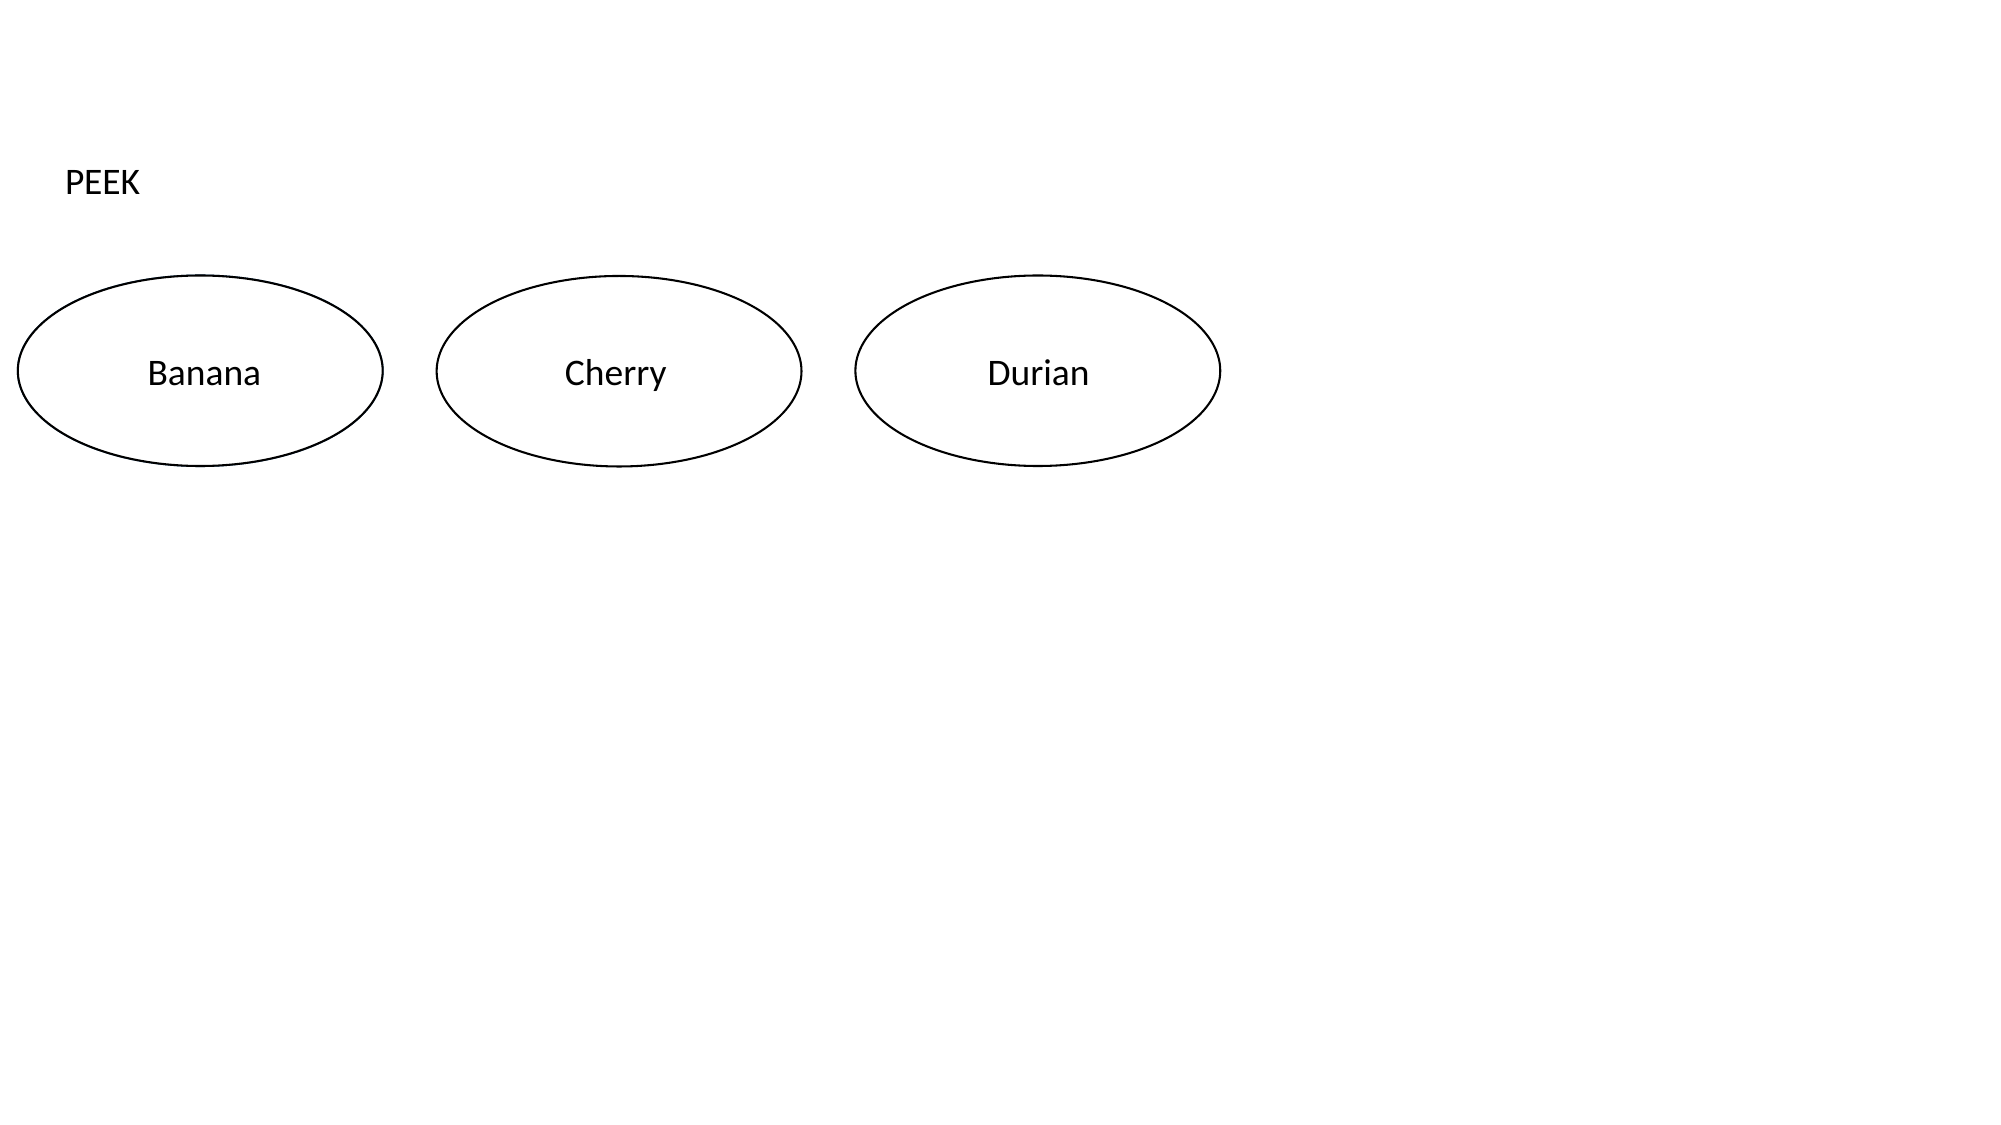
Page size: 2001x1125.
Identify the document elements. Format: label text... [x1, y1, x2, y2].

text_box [17, 275, 383, 466]
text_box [855, 275, 1221, 466]
text_box PEEK [50, 149, 383, 210]
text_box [436, 275, 802, 467]
